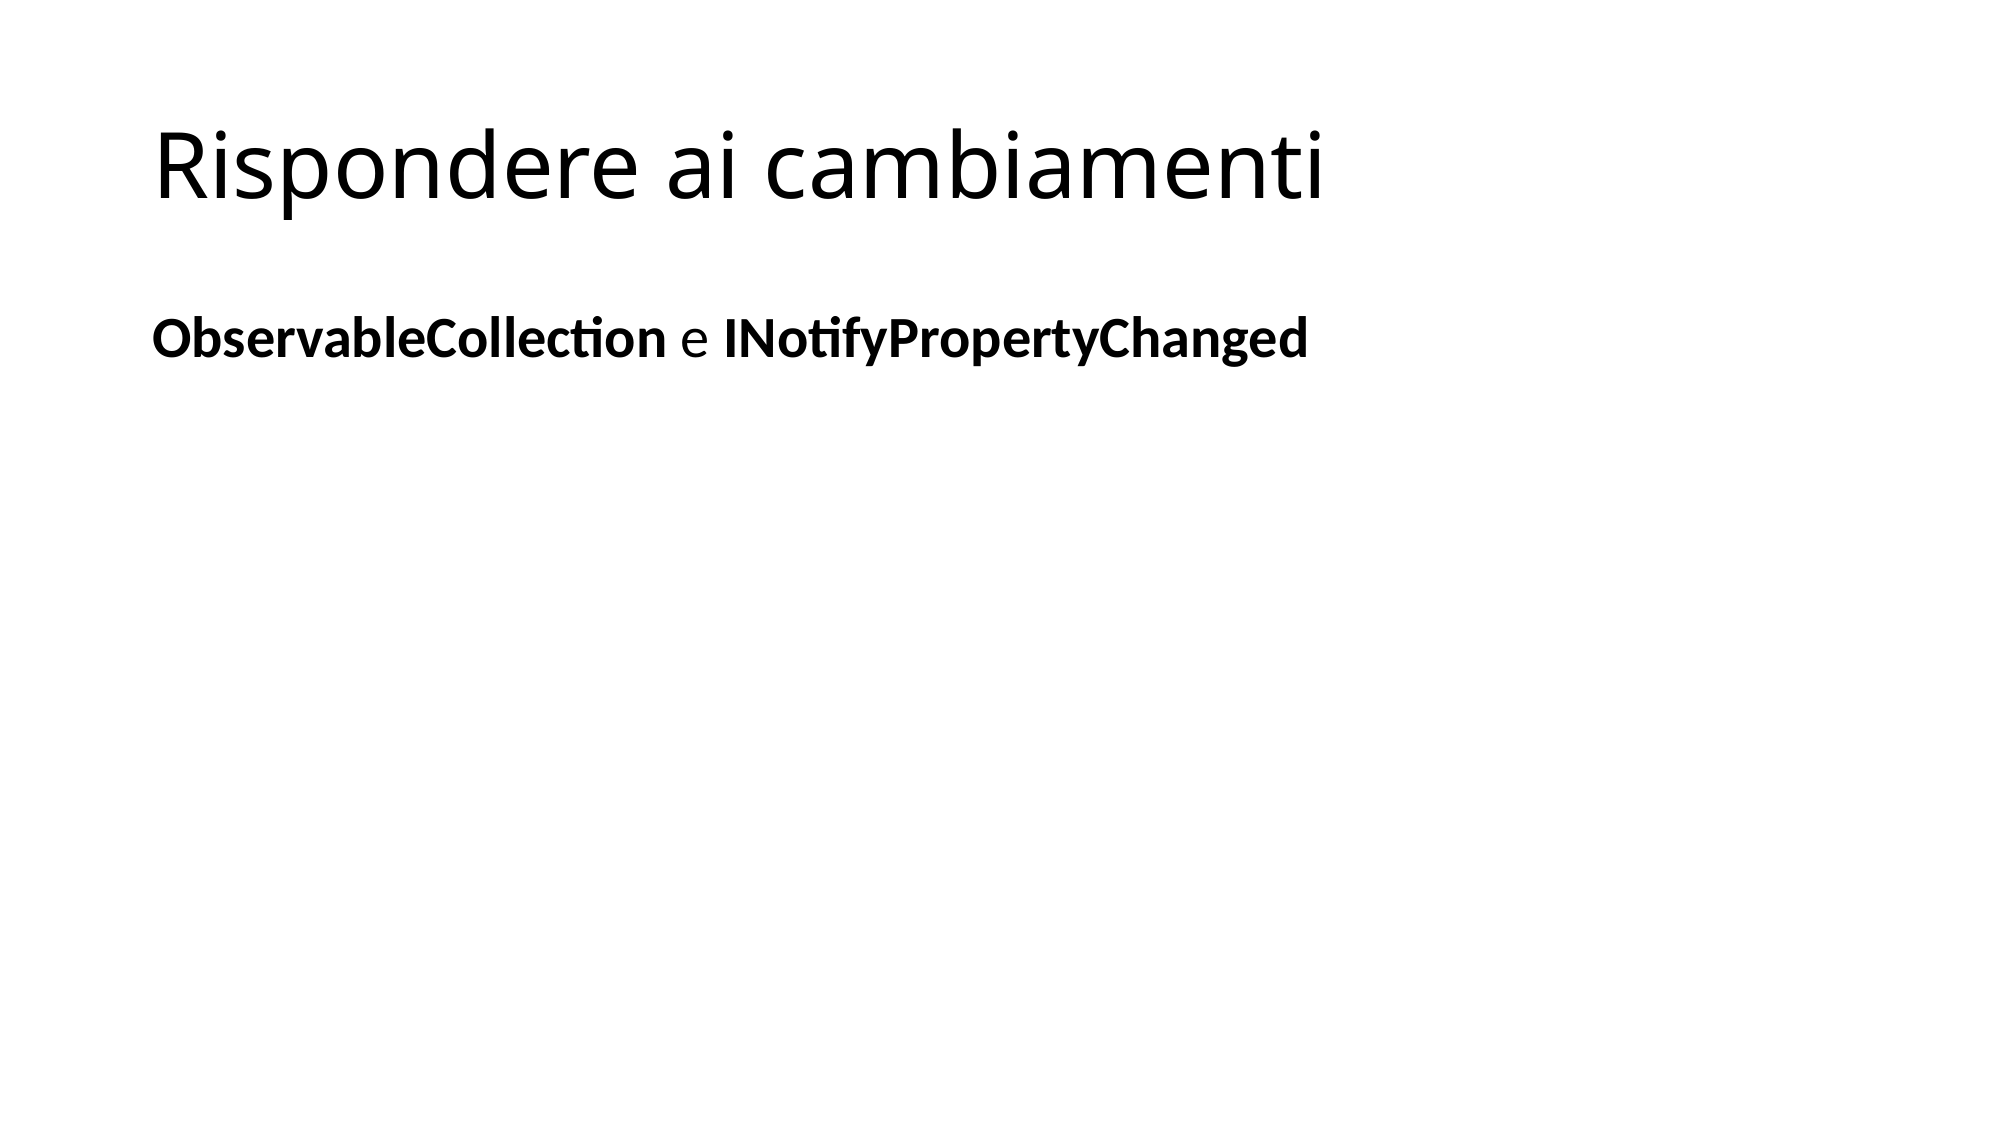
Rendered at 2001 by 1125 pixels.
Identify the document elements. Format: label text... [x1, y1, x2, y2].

title Rispondere ai cambiamenti [137, 59, 1863, 278]
list ObservableCollection e INotifyPropertyChanged [137, 299, 1863, 1014]
